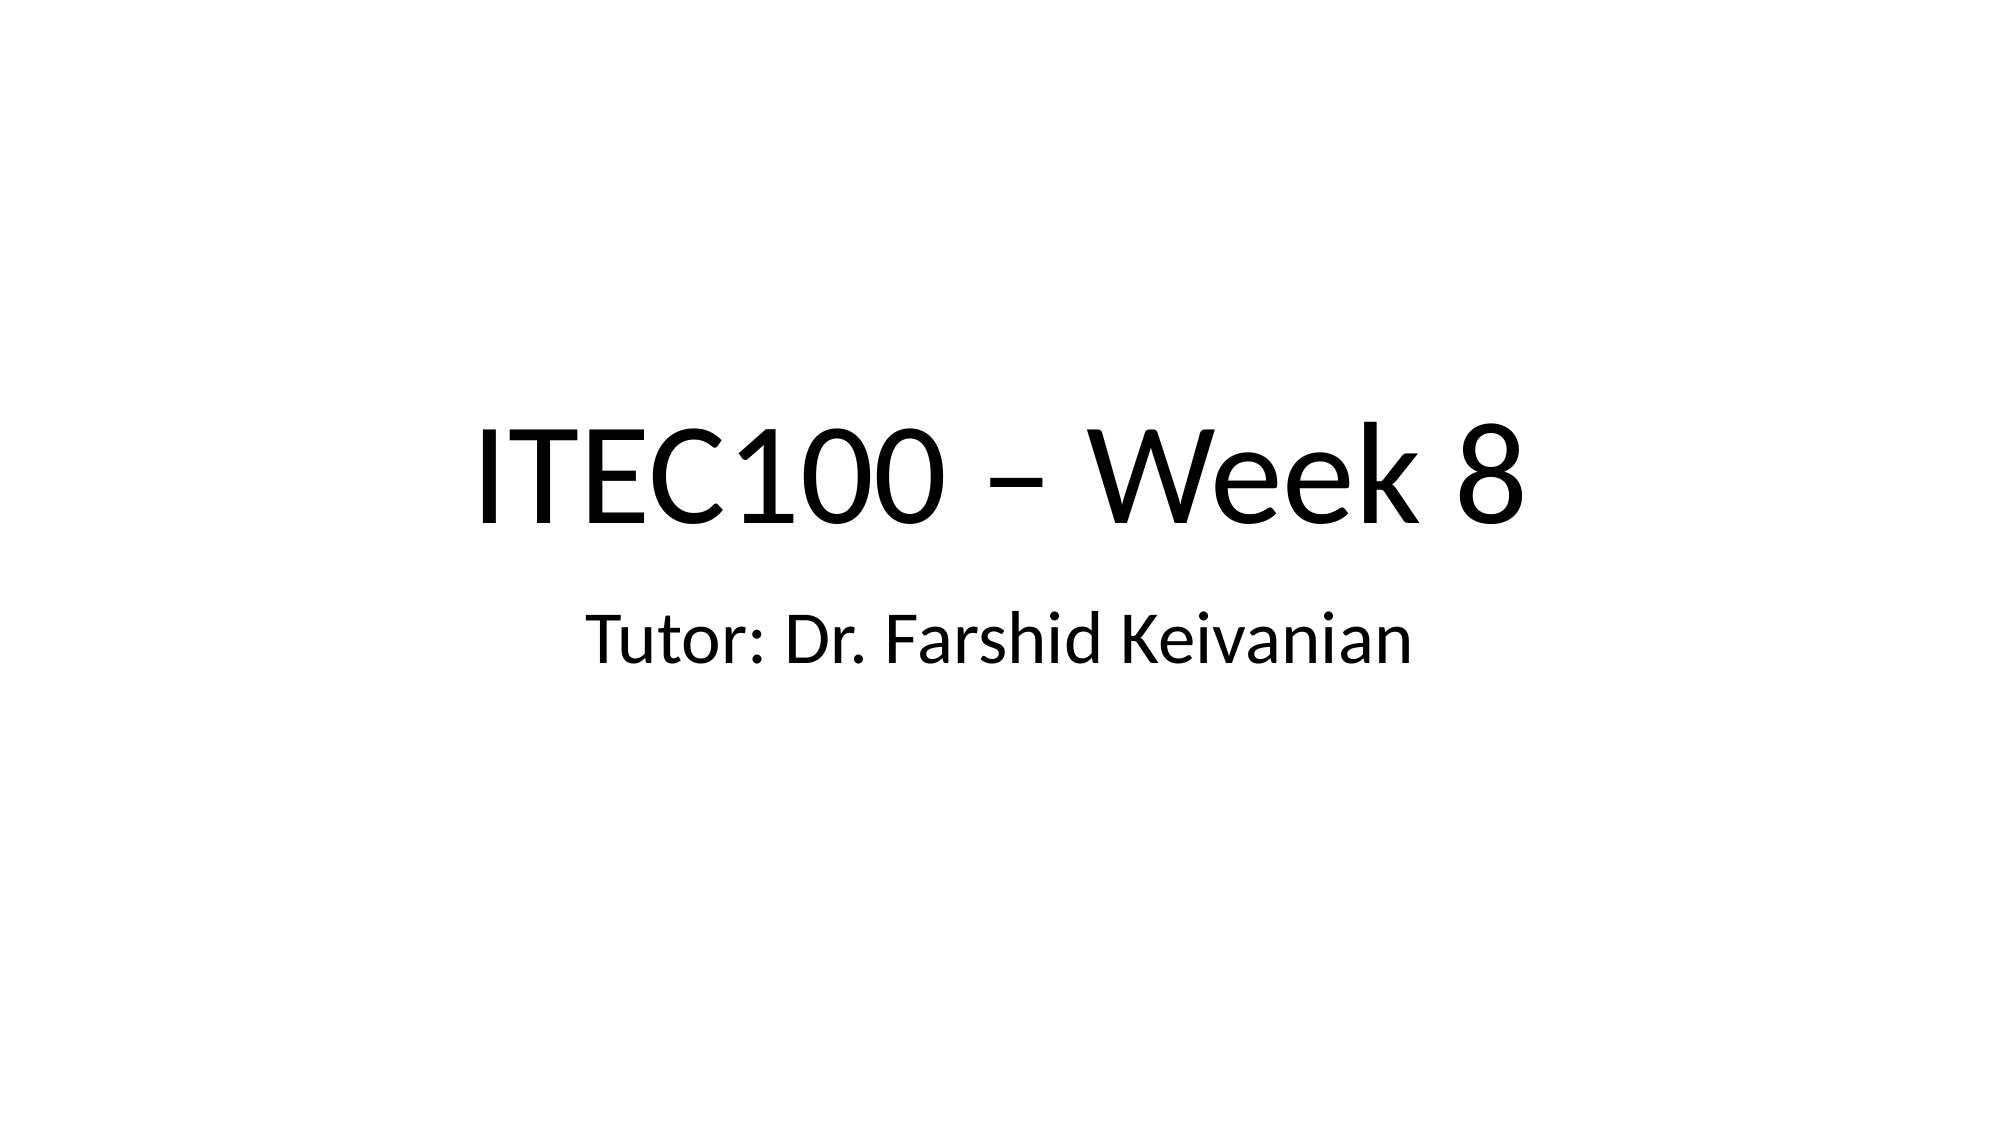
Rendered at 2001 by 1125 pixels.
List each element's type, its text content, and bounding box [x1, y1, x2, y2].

subtitle Tutor: Dr. Farshid Keivanian [249, 590, 1750, 863]
title ITEC100 – Week 8 [0, 91, 2000, 563]
